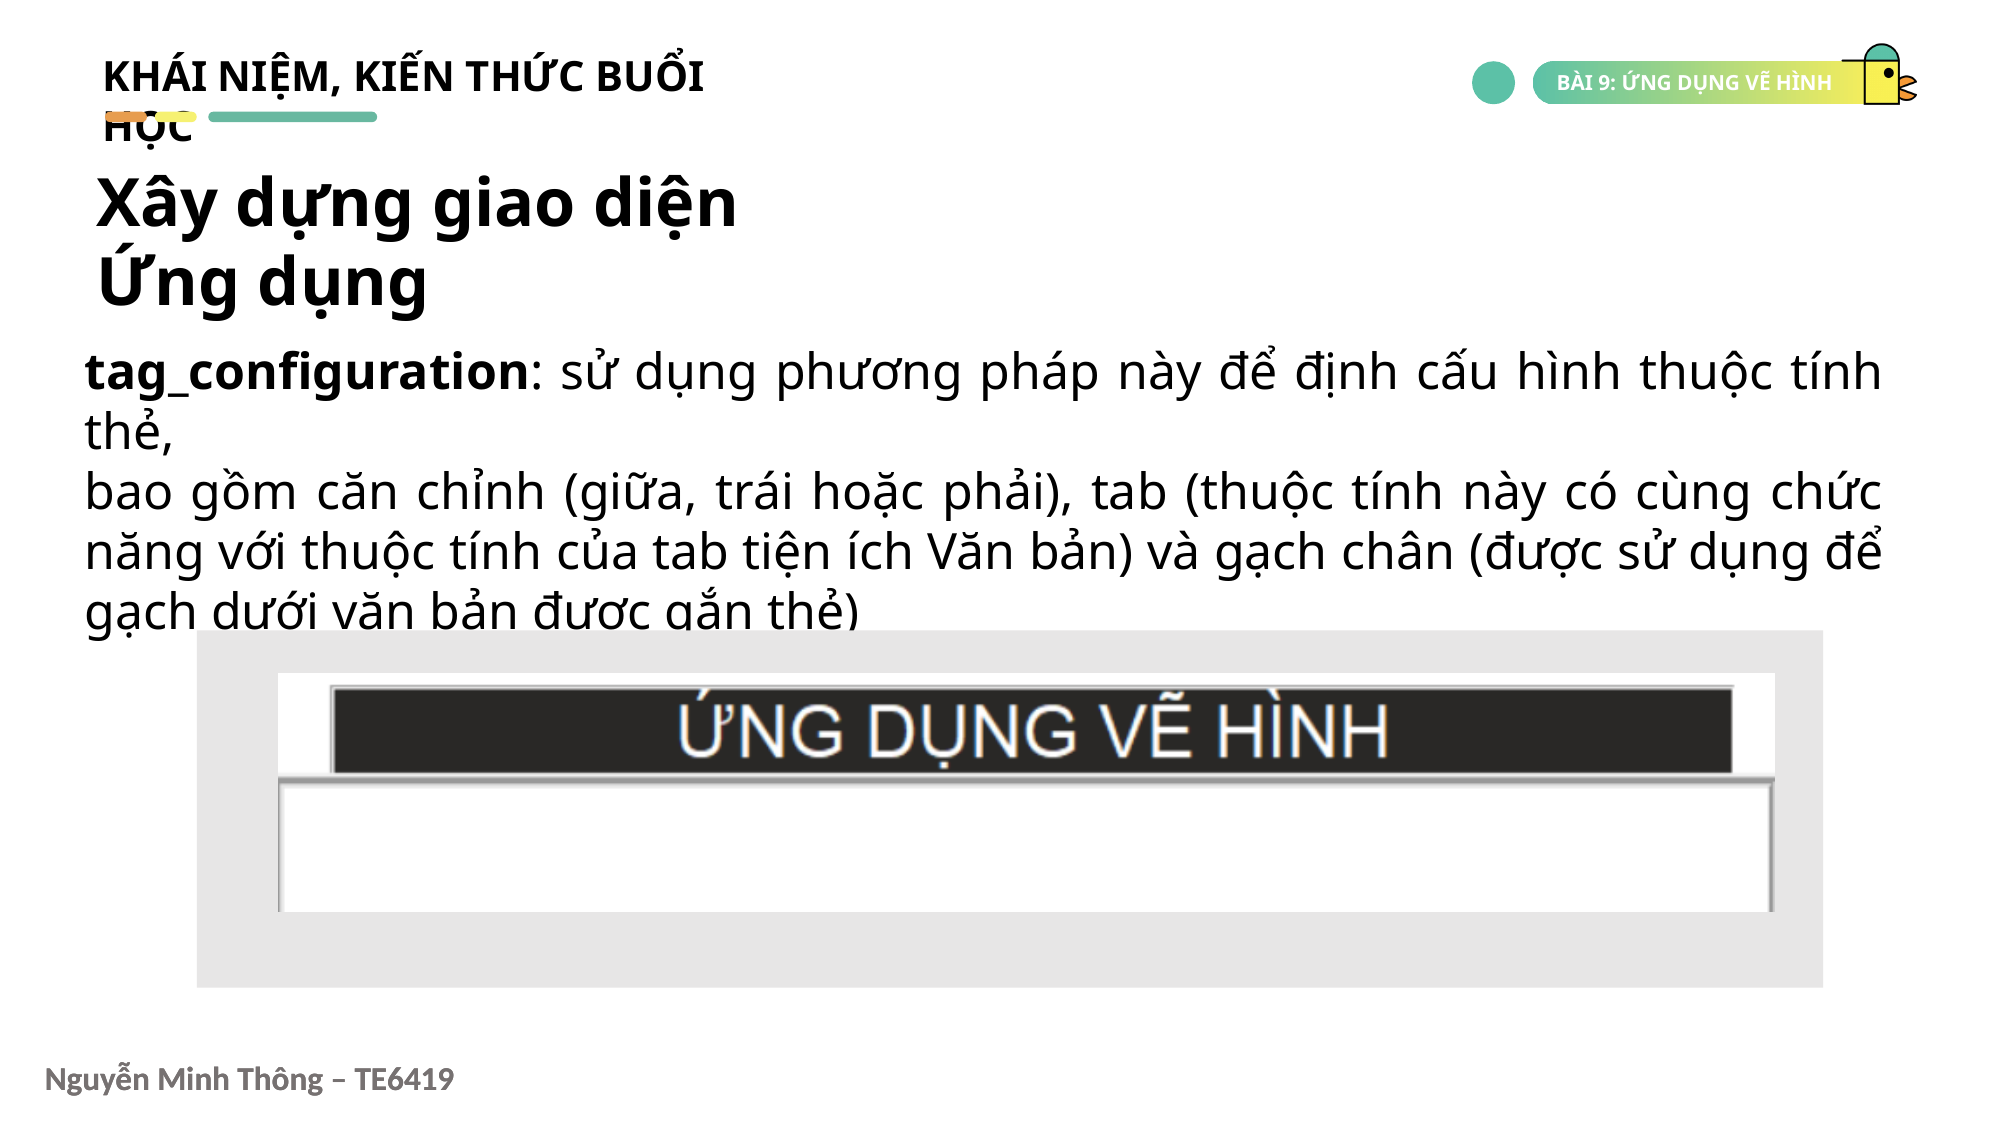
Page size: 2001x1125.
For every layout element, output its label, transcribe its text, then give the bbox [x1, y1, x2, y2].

text_box tag_configuration: sử dụng phương pháp này để định cấu hình thuộc tính thẻ, bao gồm căn chỉnh (giữa, trái hoặc phải), tab (thuộc tính này có cùng chức năng với thuộc tính của tab tiện ích Văn bản) và gạch chân (được sử dụng để gạch dưới văn bản được gắn thẻ) [69, 331, 1899, 647]
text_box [87, 42, 814, 123]
text_box [196, 629, 1824, 989]
picture [1841, 40, 1917, 110]
picture [278, 673, 1775, 912]
text_box Xây dựng giao diện Ứng dụng [81, 151, 807, 327]
